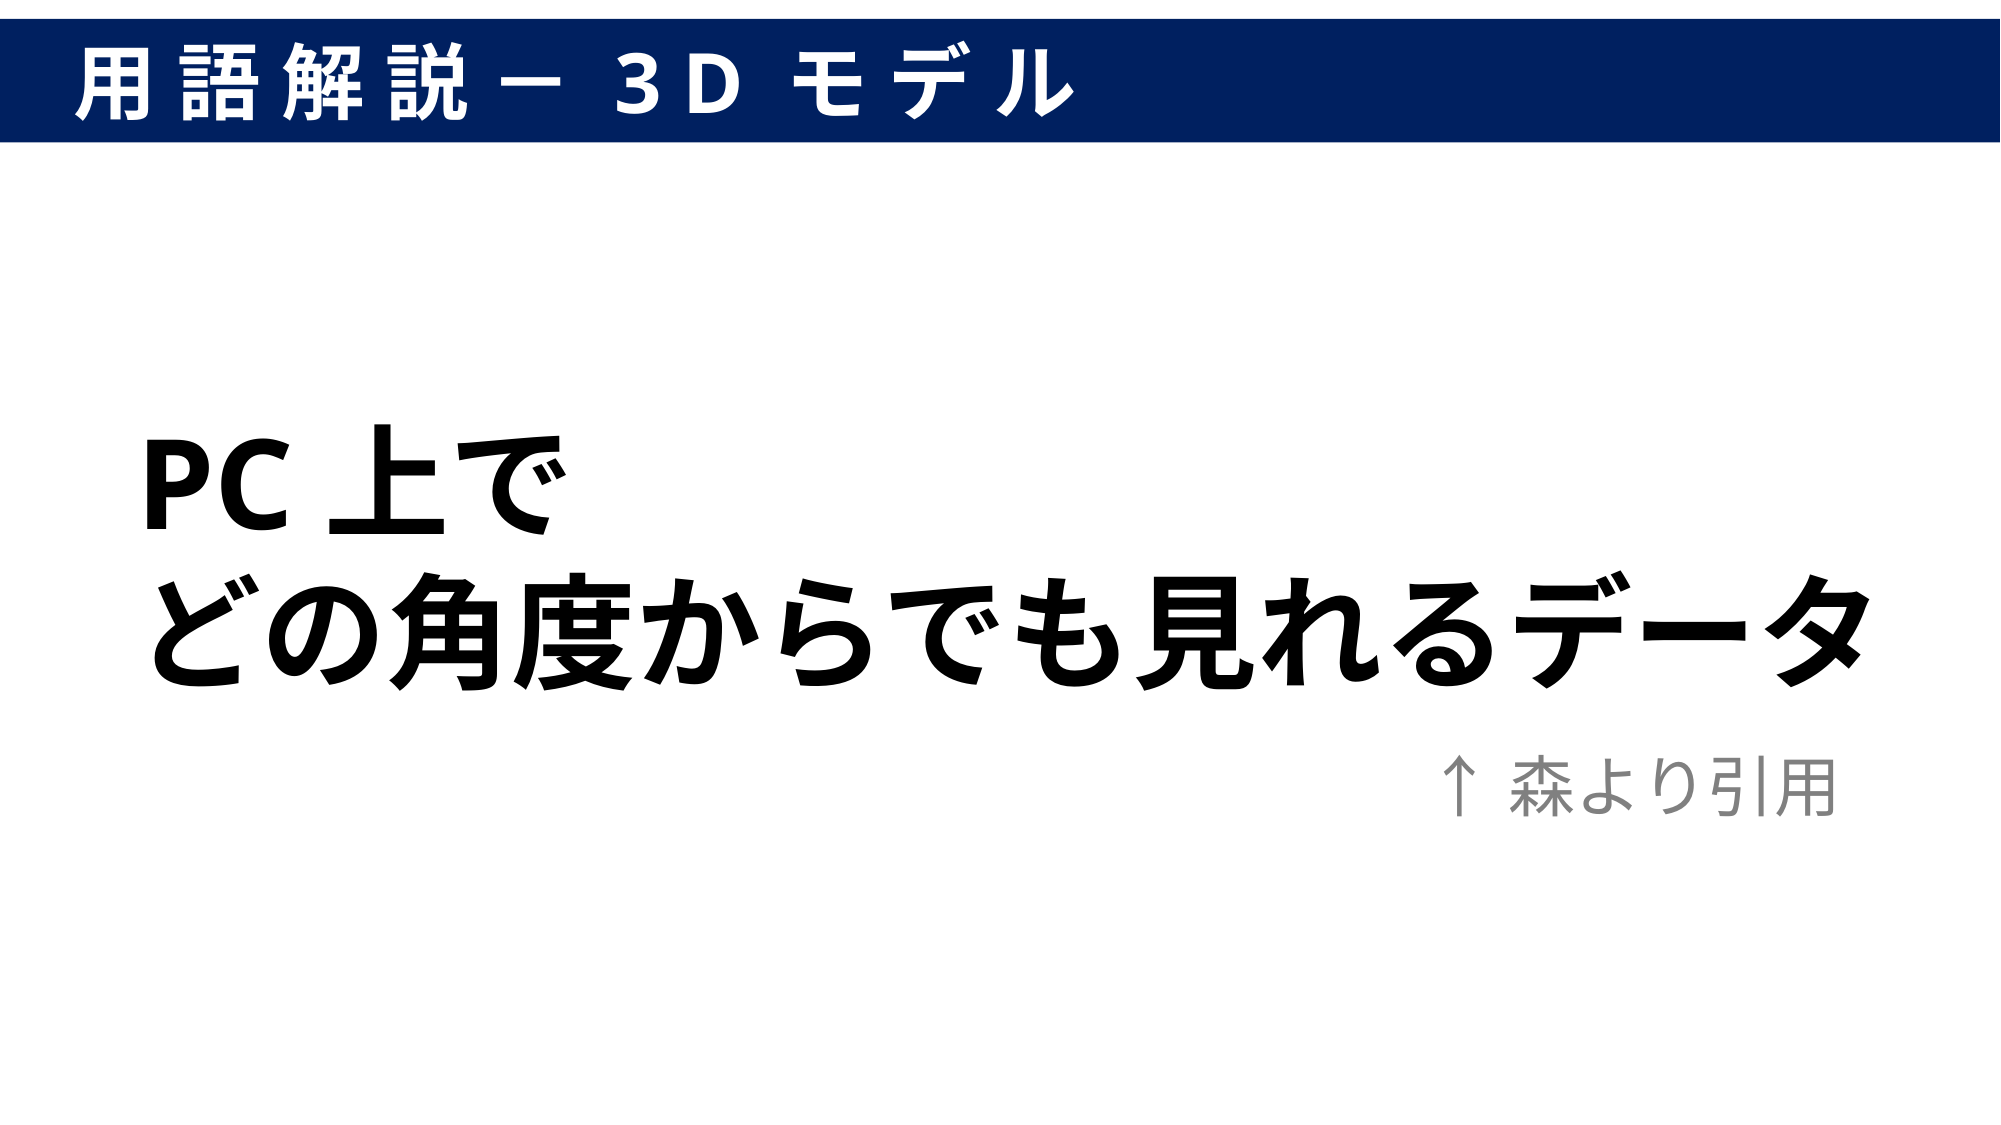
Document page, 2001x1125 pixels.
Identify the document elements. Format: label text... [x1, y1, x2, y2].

text_box PC上で どの角度からでも見れるデータ [106, 387, 1913, 735]
text_box ↑森より引用 [1411, 737, 1856, 833]
text_box 用語解説－3Dモデル [0, 18, 2000, 143]
